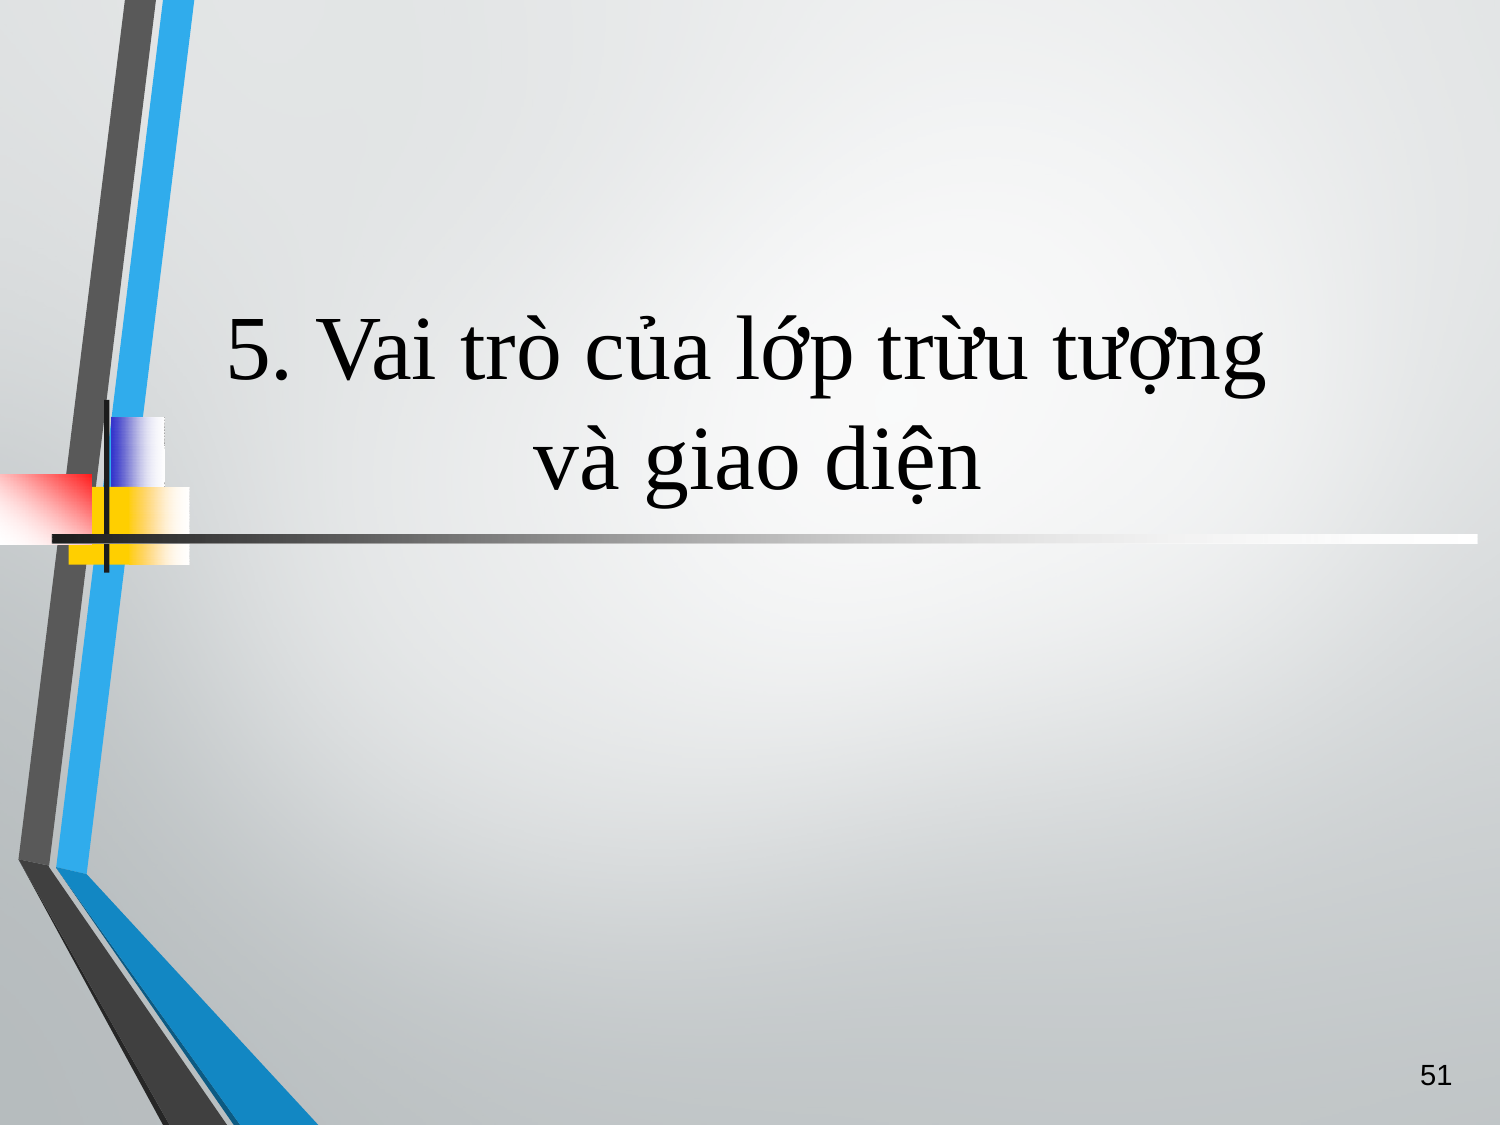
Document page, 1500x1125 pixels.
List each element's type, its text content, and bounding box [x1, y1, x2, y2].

text_box 51 [1384, 1055, 1459, 1091]
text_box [0, 399, 1478, 573]
title 5. Vai trò của lớp trừu tượng và giao diện [175, 285, 1341, 399]
